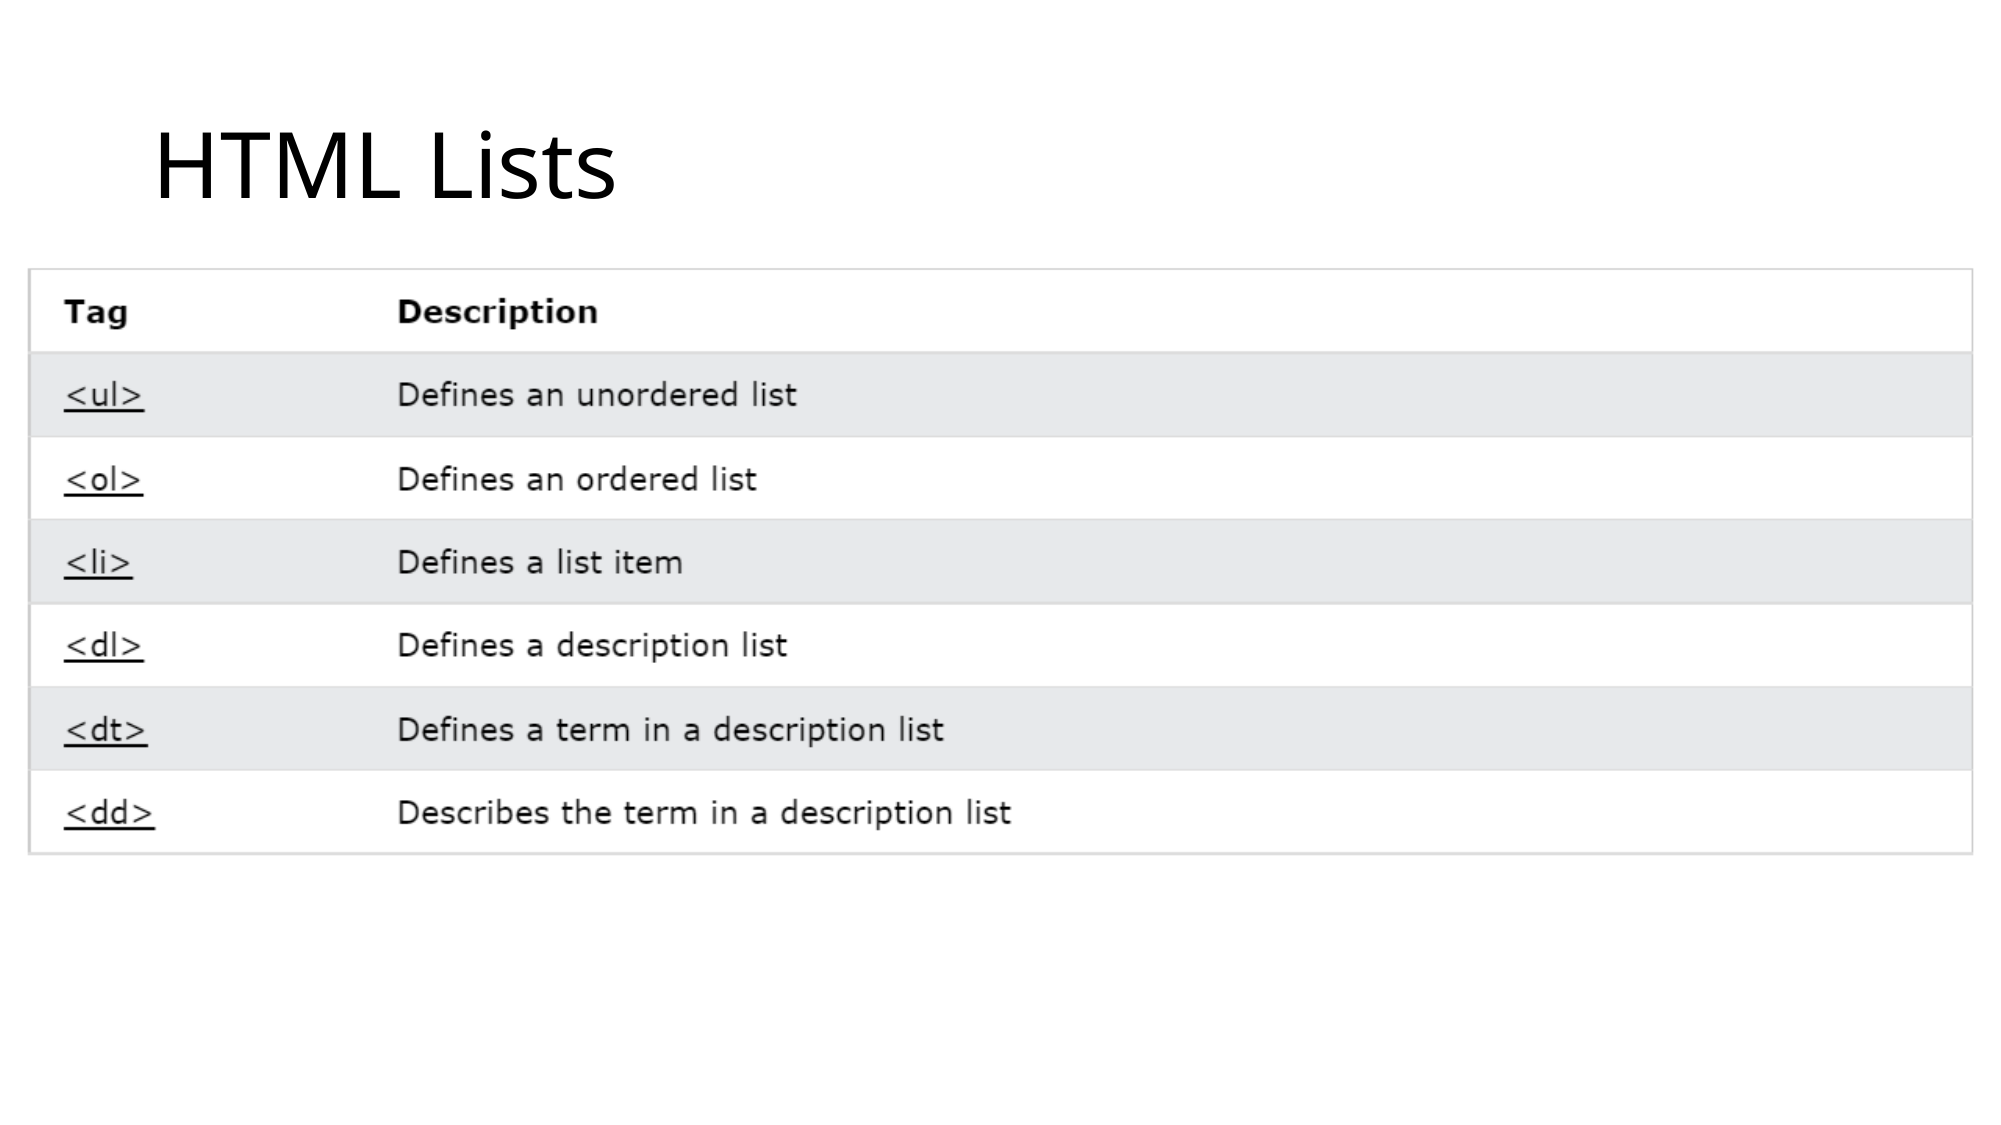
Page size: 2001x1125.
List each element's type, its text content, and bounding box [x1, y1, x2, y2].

picture [14, 256, 1986, 868]
title HTML Lists [137, 59, 1863, 256]
